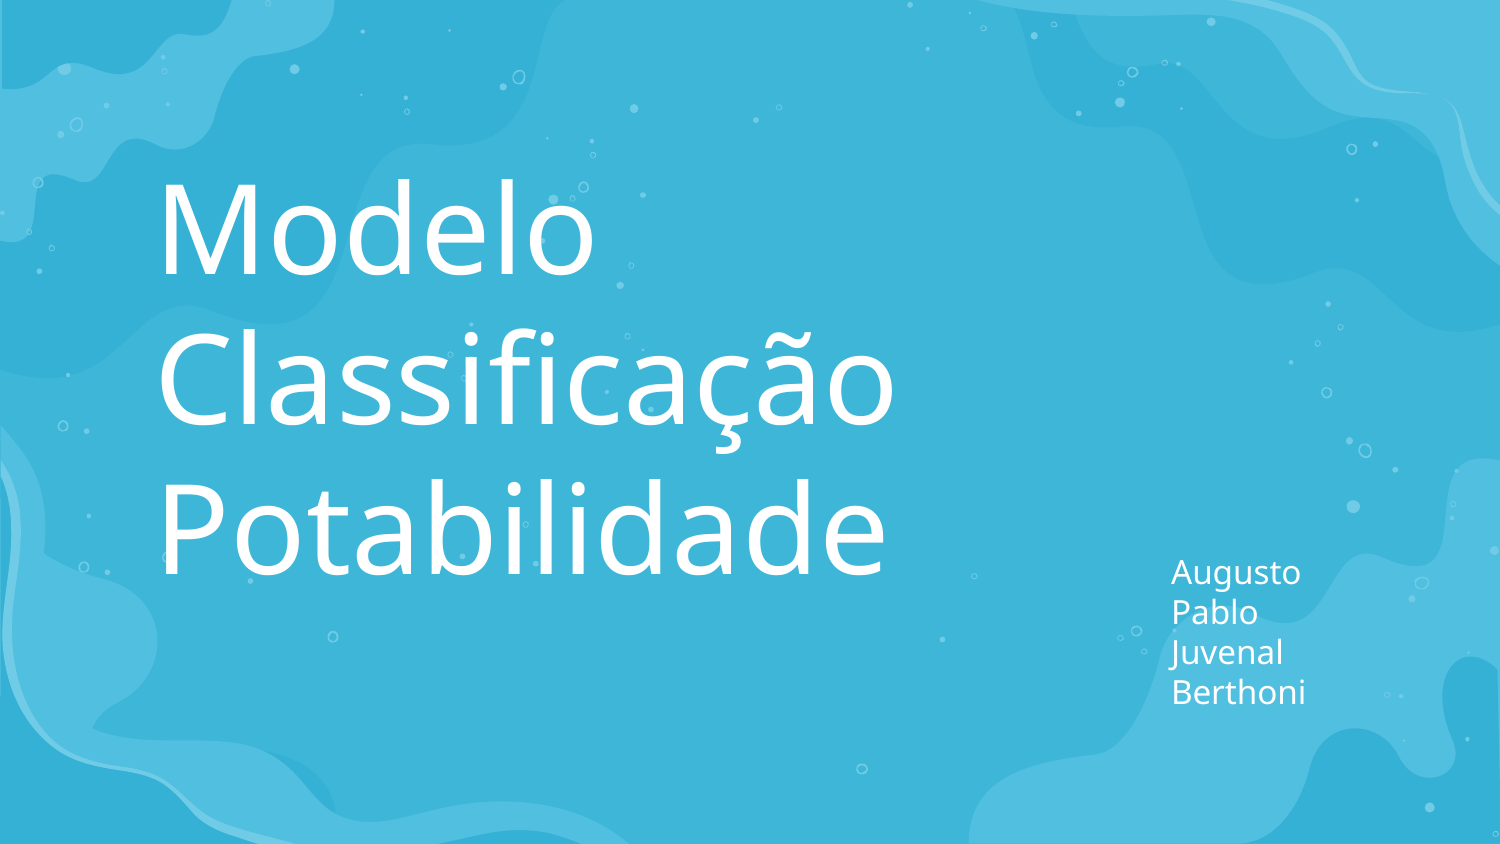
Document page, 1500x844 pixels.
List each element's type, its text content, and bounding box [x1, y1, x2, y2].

subtitle Augusto Pablo Juvenal Berthoni [1156, 536, 1336, 803]
title Modelo Classificação Potabilidade [139, 255, 1184, 494]
